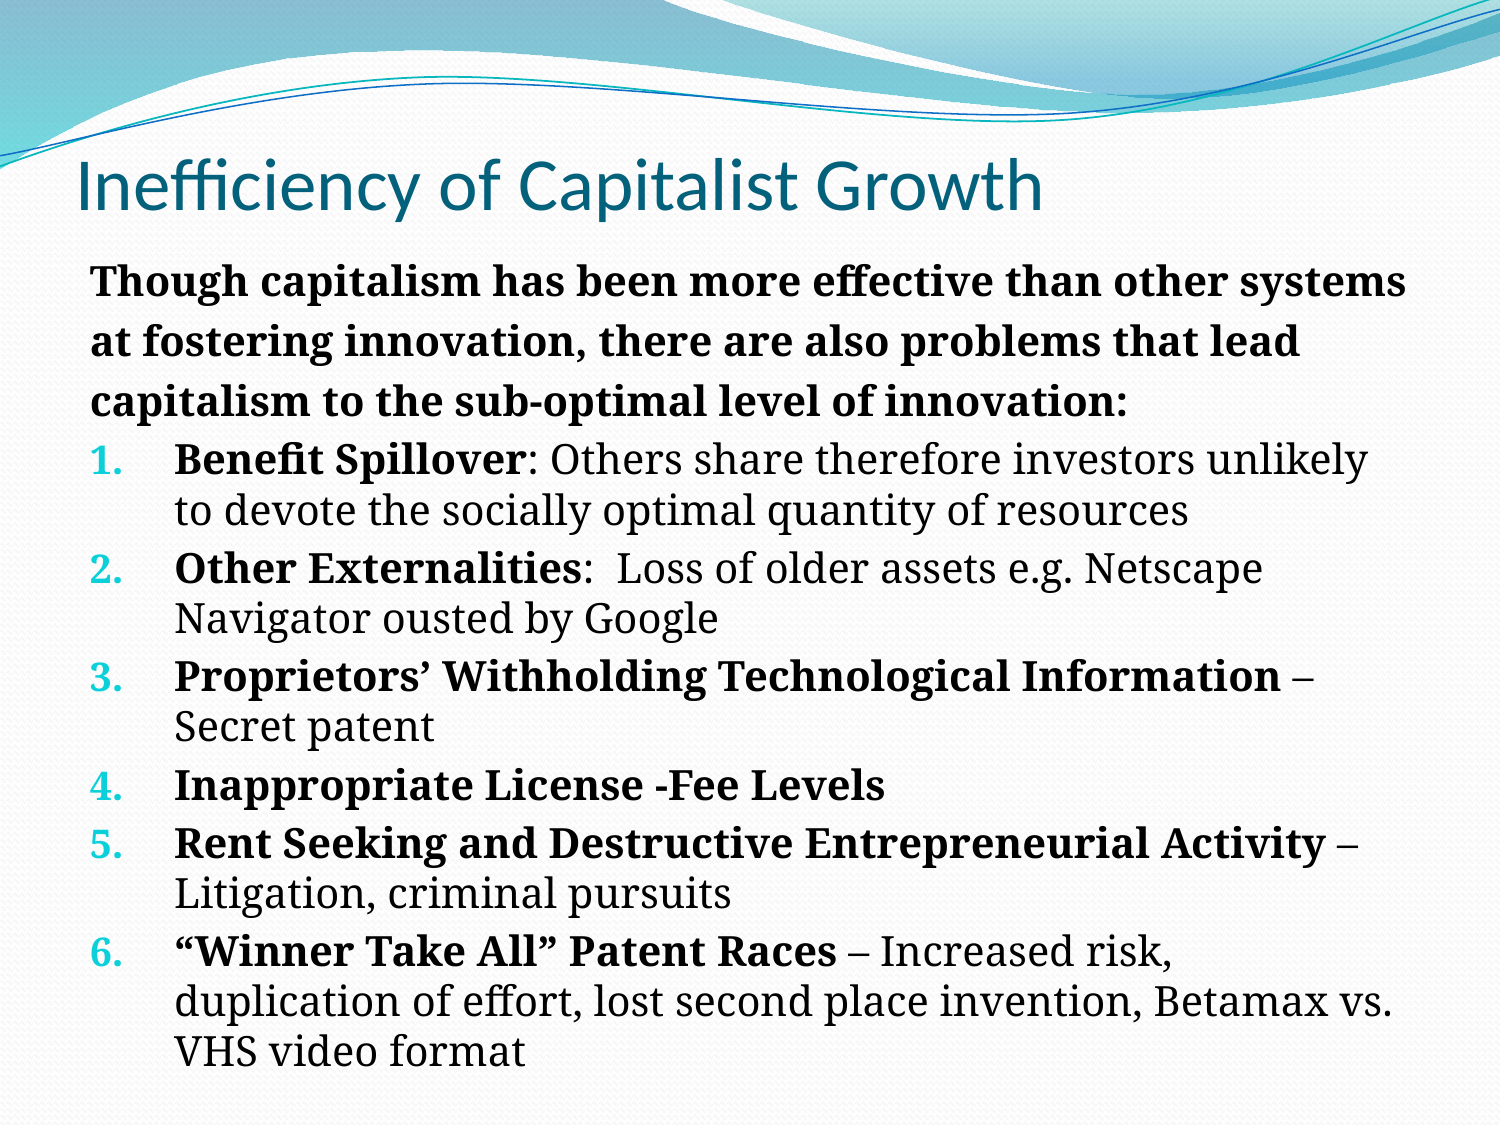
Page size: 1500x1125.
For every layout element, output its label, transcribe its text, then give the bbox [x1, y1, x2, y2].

list Though capitalism has been more effective than other systems at fostering innovation, there are also problems that lead capitalism to the sub-optimal level of innovation: Benefit Spillover: Others share therefore investors unlikely to devote the socially optimal quantity of resources Other Externalities: Loss of older assets e.g. Netscape Navigator ousted by Google Proprietors’ Withholding Technological Information – Secret patent Inappropriate License -Fee Levels Rent Seeking and Destructive Entrepreneurial Activity – Litigation, criminal pursuits “Winner Take All” Patent Races – Increased risk, duplication of effort, lost second place invention, Betamax vs. VHS video format [75, 237, 1425, 1038]
title Inefficiency of Capitalist Growth [75, 149, 1425, 225]
